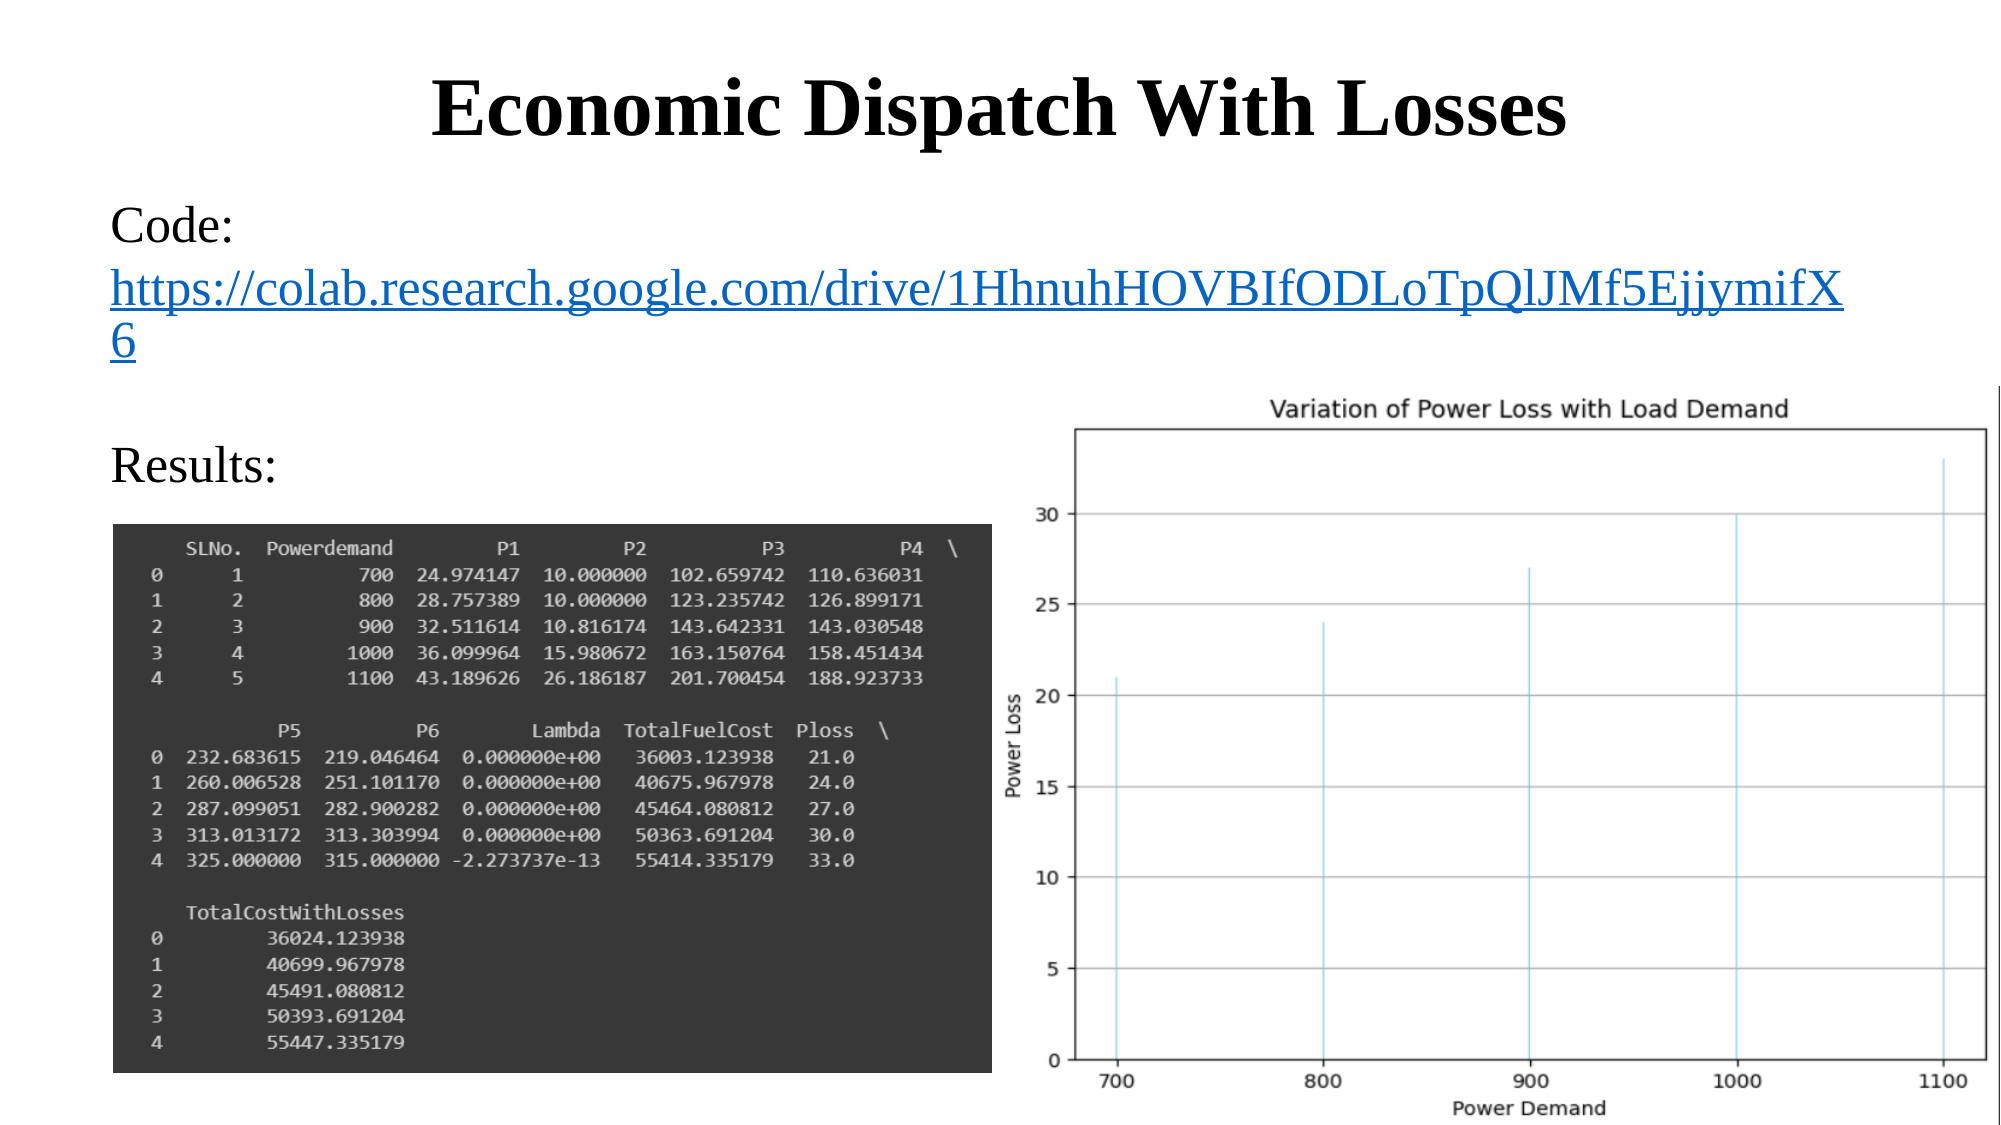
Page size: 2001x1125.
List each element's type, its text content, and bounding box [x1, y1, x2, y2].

picture [113, 386, 2000, 1125]
title Economic Dispatch With Losses [137, 0, 1863, 183]
text_box Code: https://colab.research.google.com/drive/1HhnuhHOVBIfODLoTpQlJMf5EjjymifX6 Results: [95, 183, 1863, 448]
